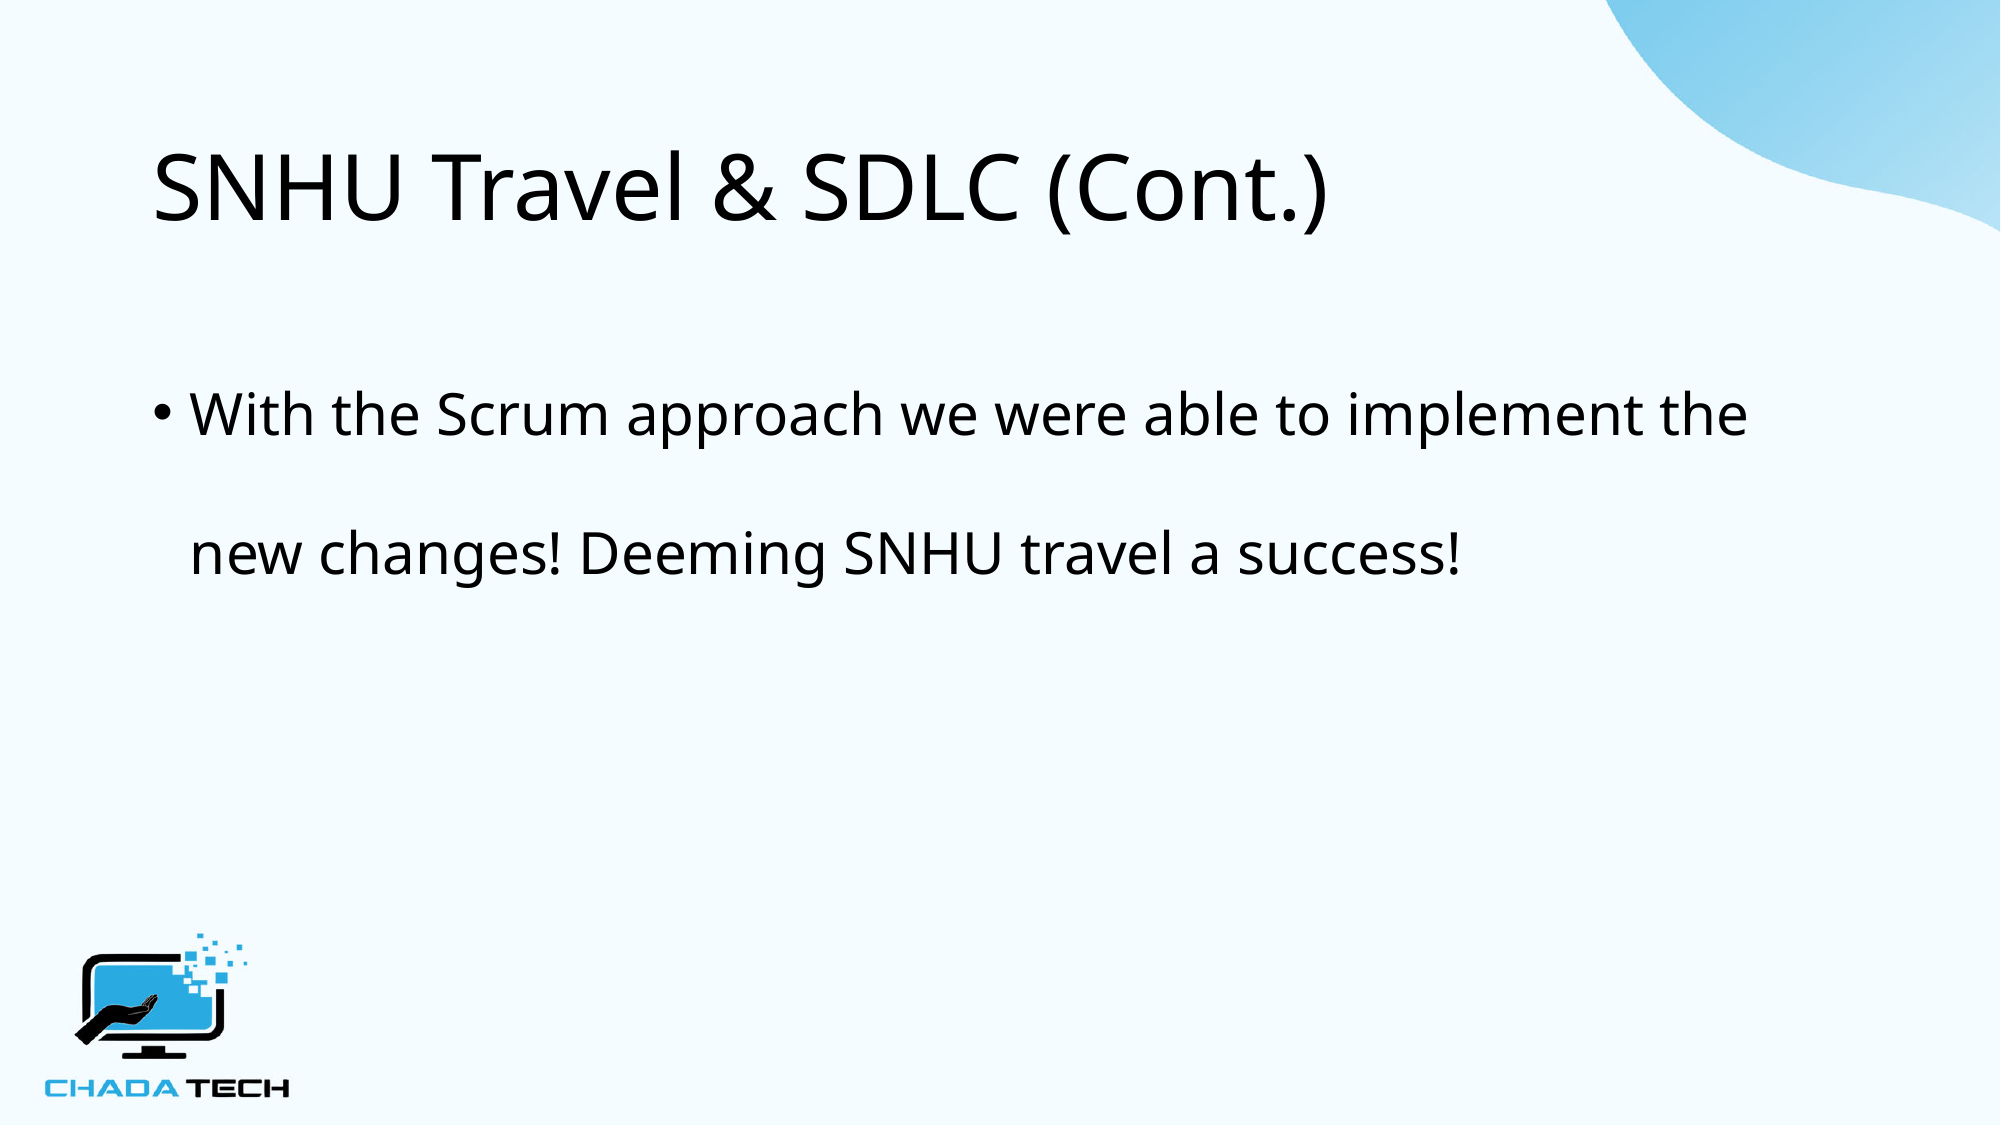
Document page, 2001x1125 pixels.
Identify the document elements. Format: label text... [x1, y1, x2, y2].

title SNHU Travel & SDLC (Cont.) [137, 82, 1863, 299]
list With the Scrum approach we were able to implement the new changes! Deeming SNHU travel a success! [137, 299, 1863, 1014]
picture [0, 0, 2001, 1125]
